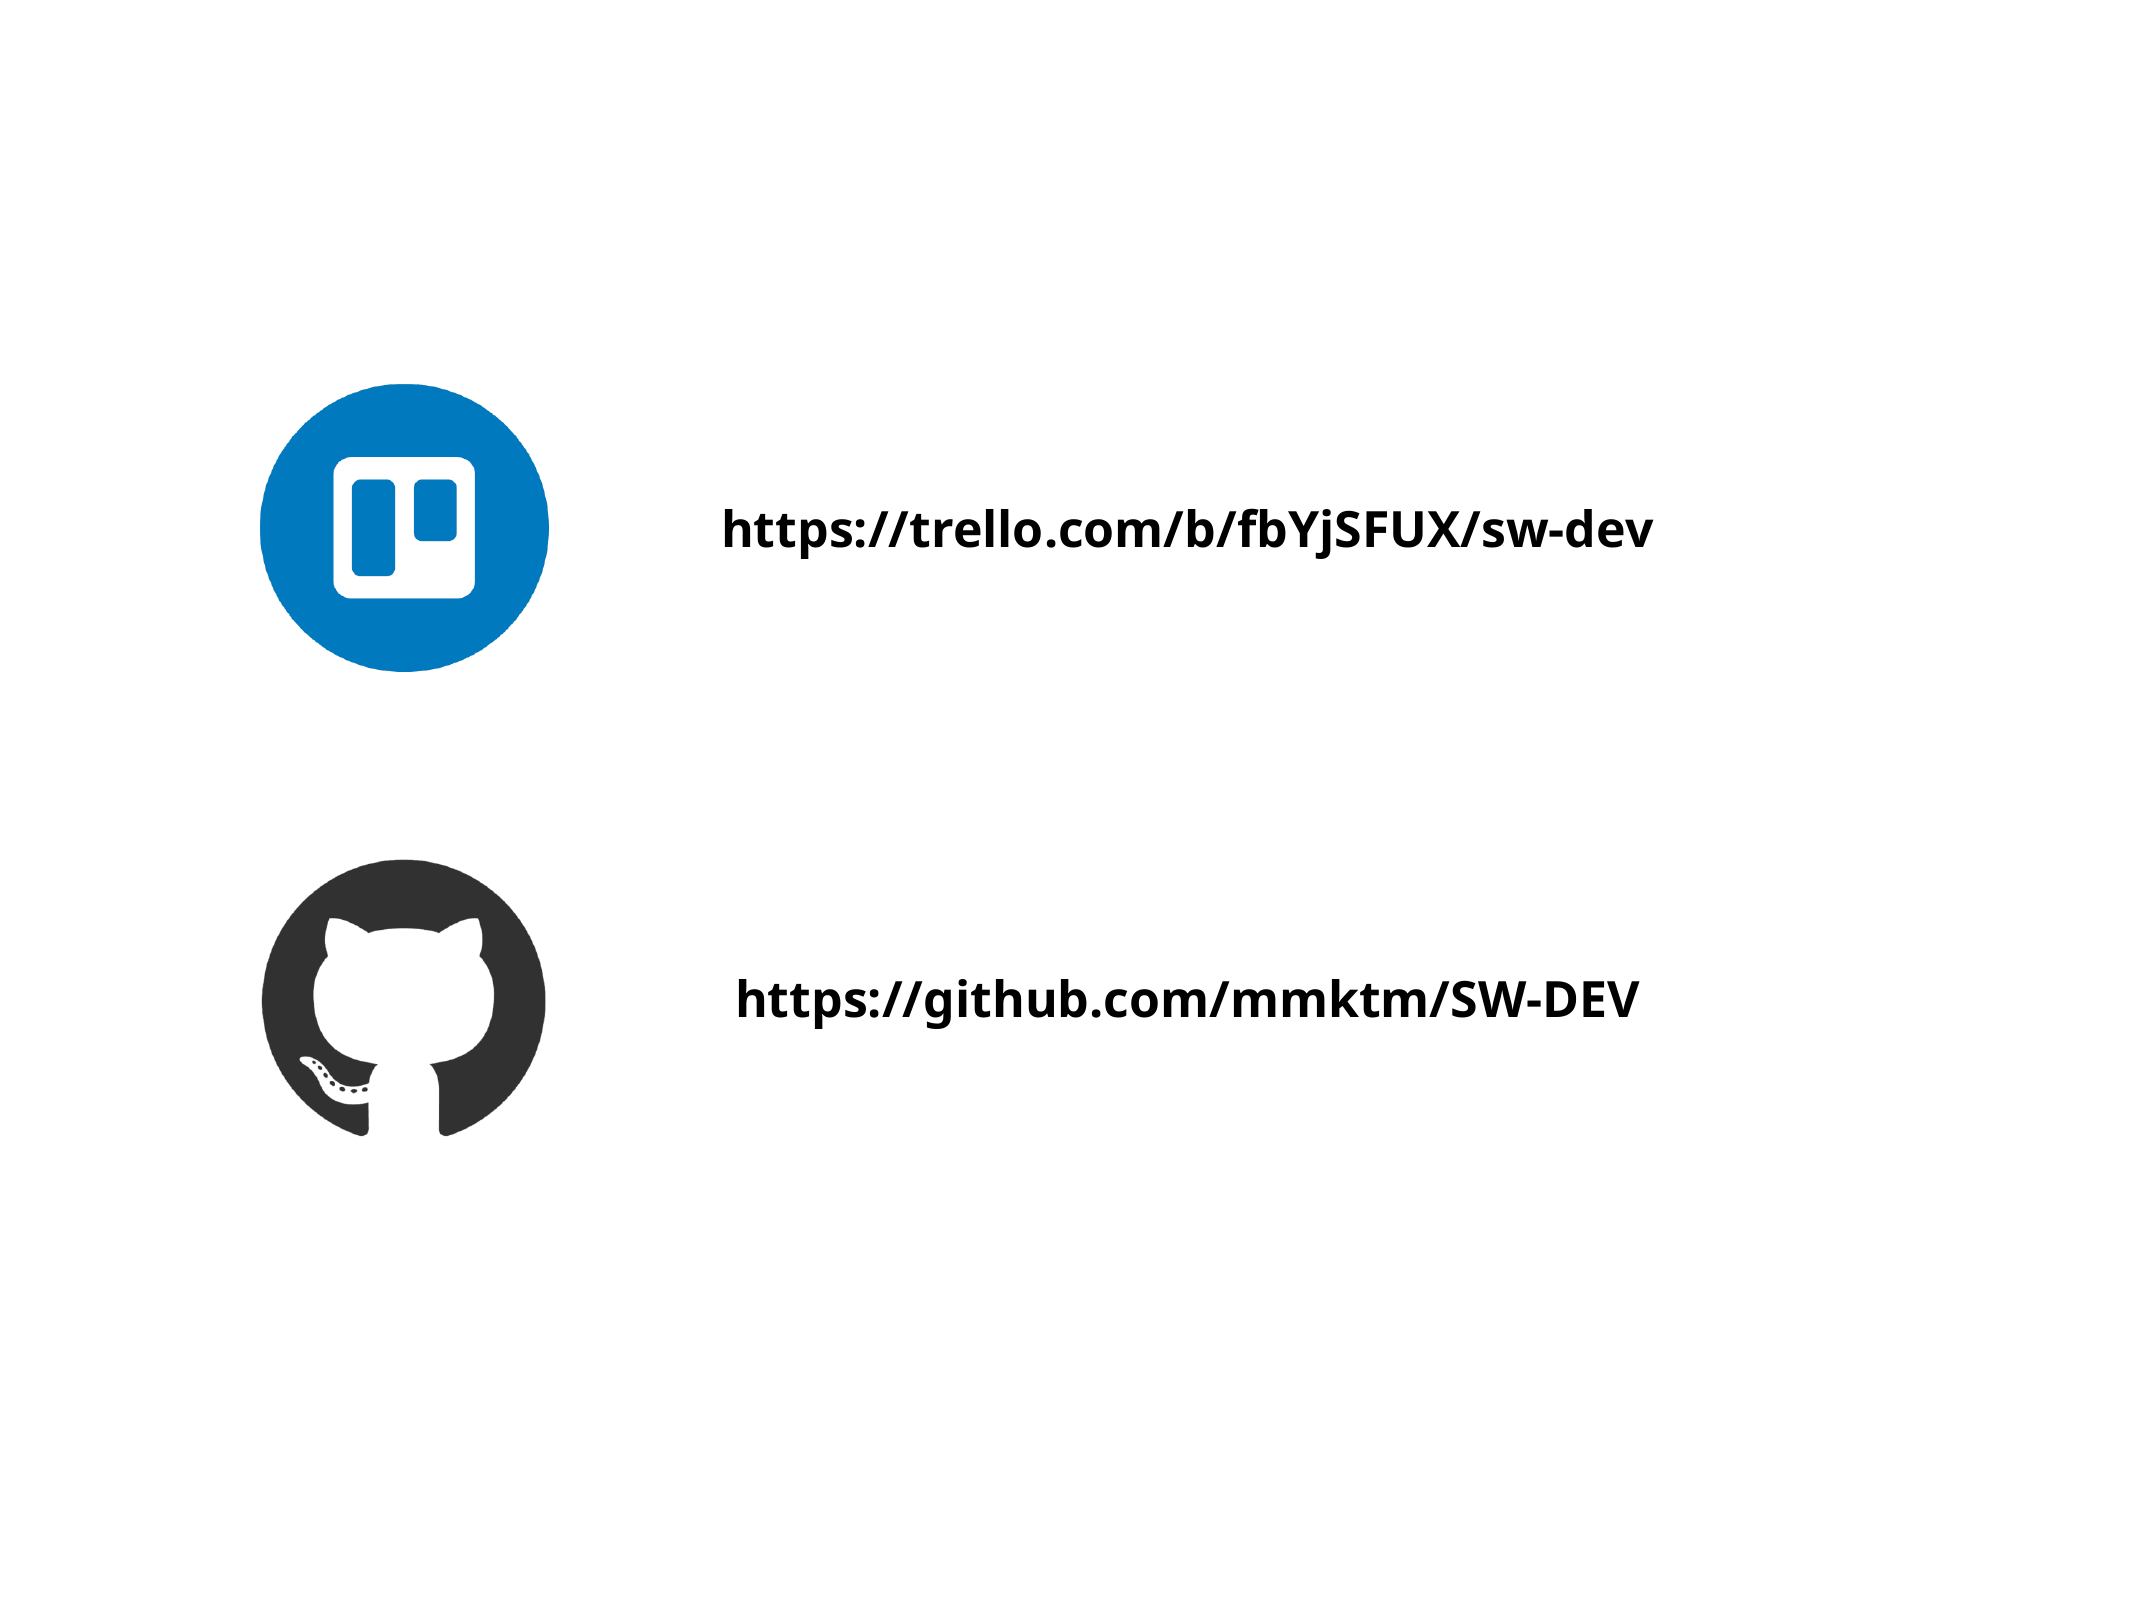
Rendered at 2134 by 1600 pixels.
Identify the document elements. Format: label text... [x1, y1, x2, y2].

text_box https://github.com/mmktm/SW-DEV [720, 959, 1655, 1036]
text_box https://trello.com/b/fbYjSFUX/sw-dev [700, 489, 1675, 566]
picture [119, 848, 689, 1148]
picture [219, 343, 589, 713]
